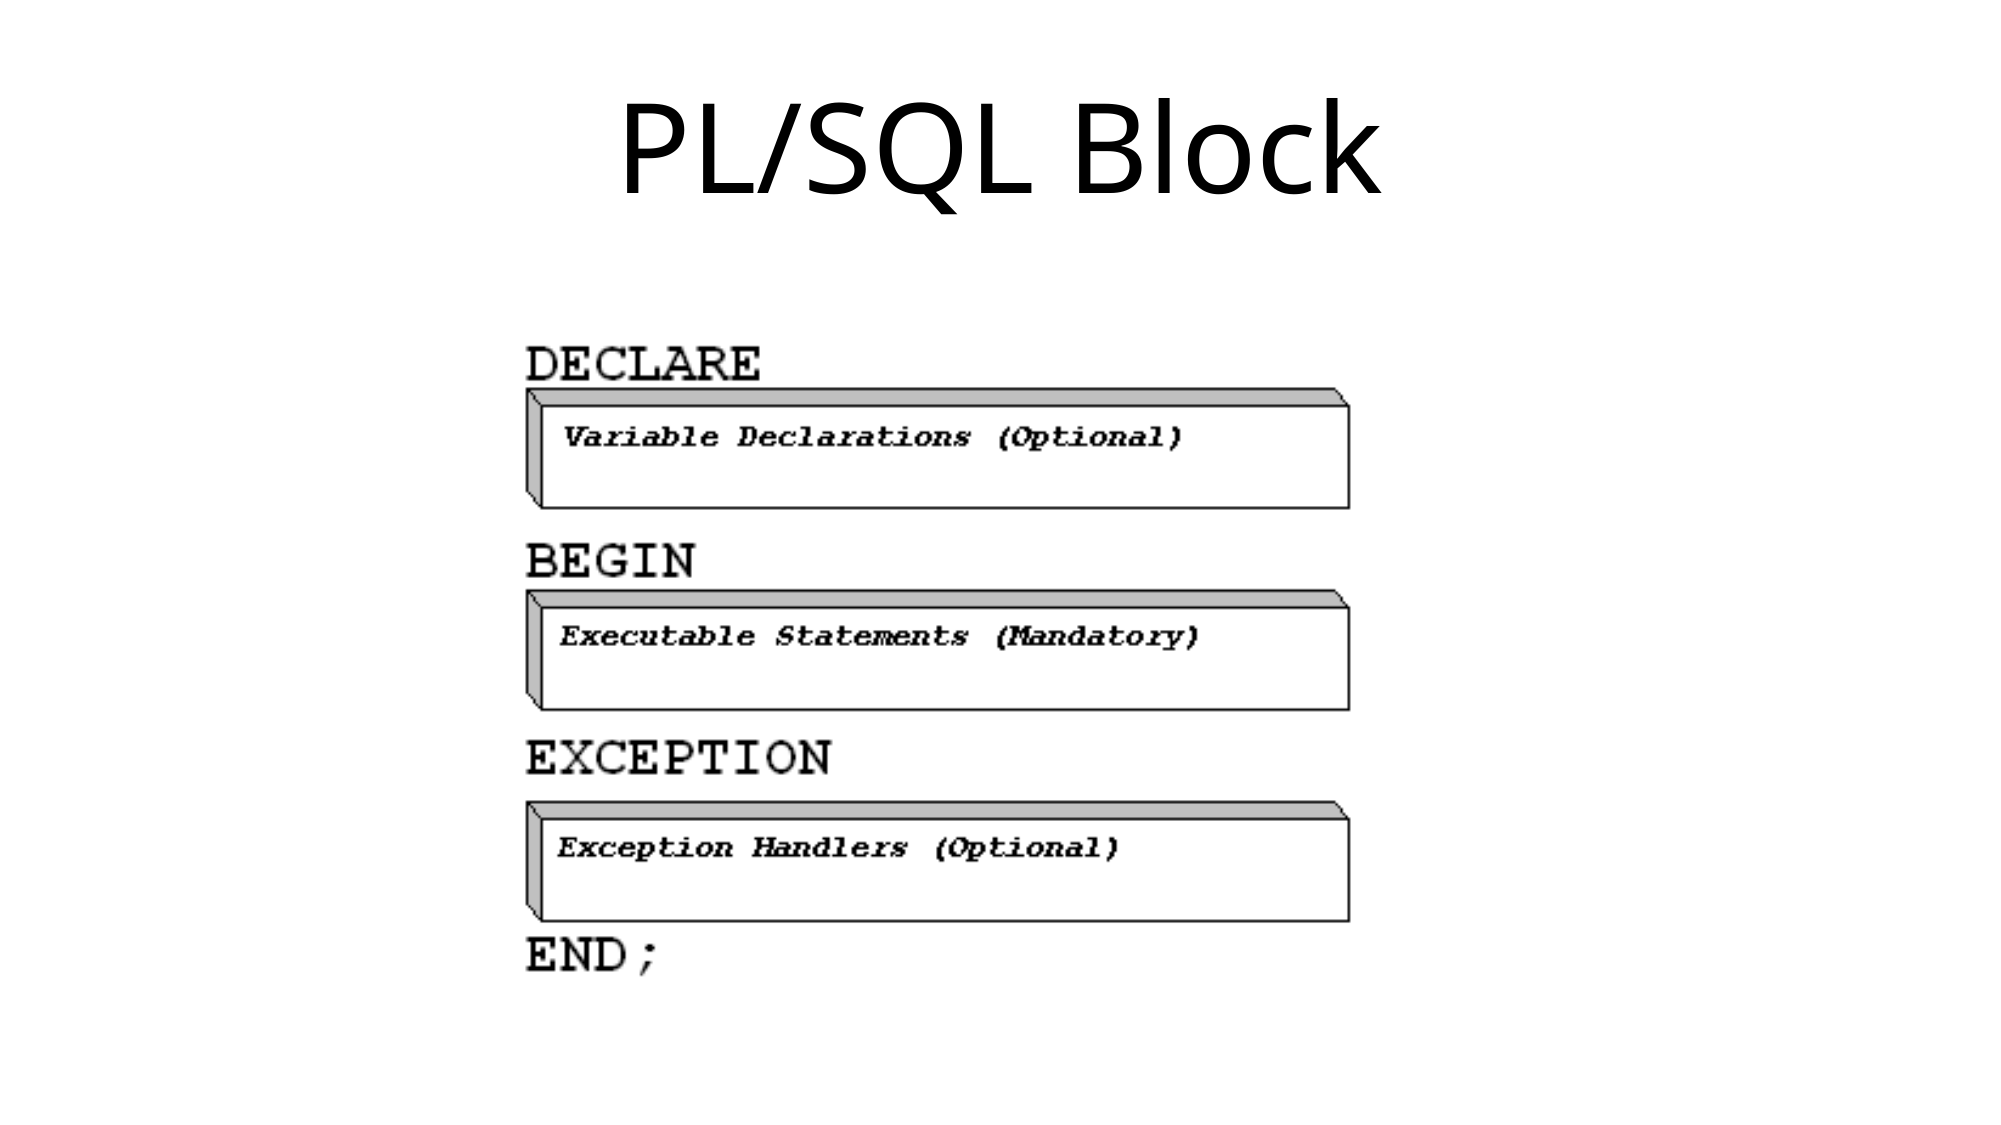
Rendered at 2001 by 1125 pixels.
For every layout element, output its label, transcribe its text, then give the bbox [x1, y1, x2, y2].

title PL/SQL Block [249, 27, 1750, 229]
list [512, 228, 1414, 1064]
